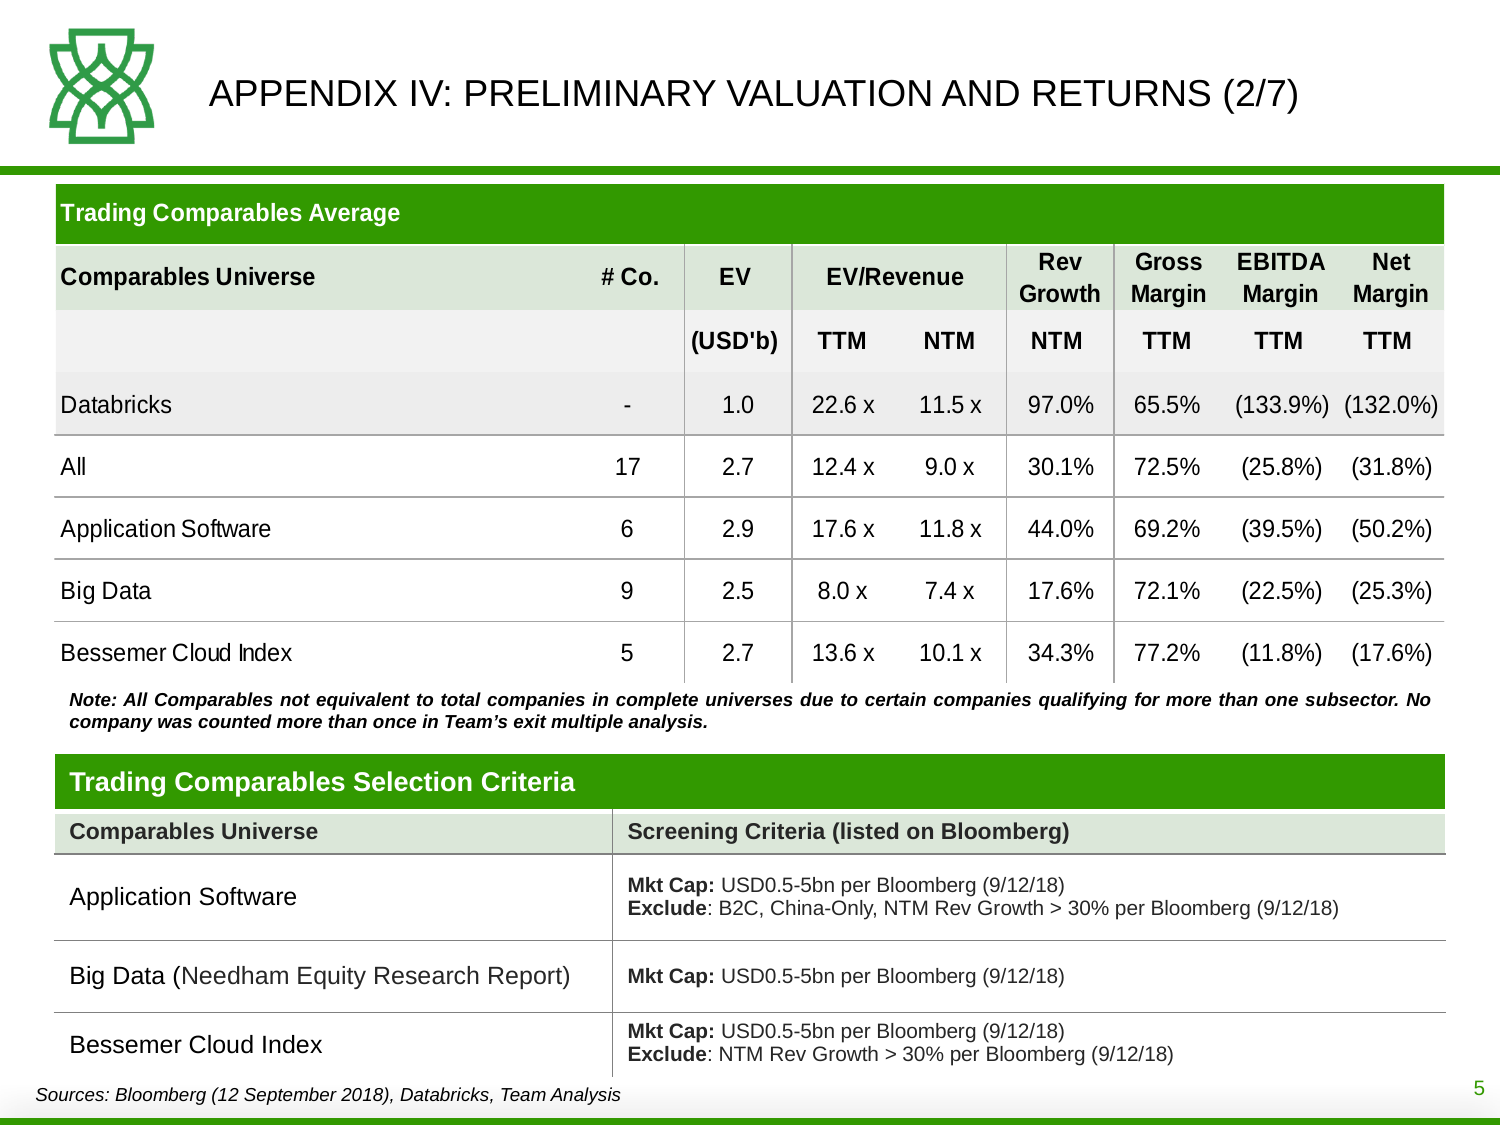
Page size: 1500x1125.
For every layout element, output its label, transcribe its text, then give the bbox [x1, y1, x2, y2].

table_cell Mkt Cap: USD0.5-5bn per Bloomberg (9/12/18) Exclude: NTM Rev Growth > 30% per Bloomberg (9/12/18) [613, 1013, 1445, 1077]
table_cell Application Software [55, 855, 612, 940]
table_cell Screening Criteria (listed on Bloomberg) [613, 814, 1445, 853]
table_cell Big Data (Needham Equity Research Report) [55, 941, 612, 1012]
slide_number 5 [1149, 1056, 1500, 1117]
picture [36, 17, 163, 152]
picture [1, 1119, 1499, 1125]
text_box Sources: Bloomberg (12 September 2018), Databricks, Team Analysis [20, 1075, 1283, 1114]
table_cell Bessemer Cloud Index [55, 1013, 612, 1077]
table_cell Comparables Universe [55, 814, 612, 853]
table_cell Mkt Cap: USD0.5-5bn per Bloomberg (9/12/18) [613, 941, 1445, 1012]
table_header Trading Comparables Selection Criteria [55, 754, 1445, 809]
picture [1, 168, 1499, 174]
text_box Note: All Comparables not equivalent to total companies in complete universes due to certain companies qualifying for more than one subsector. No company was counted more than once in Team’s exit multiple analysis. [54, 691, 1446, 740]
table_cell Mkt Cap: USD0.5-5bn per Bloomberg (9/12/18) Exclude: B2C, China-Only, NTM Rev Growth > 30% per Bloomberg (9/12/18) [613, 855, 1445, 940]
picture [54, 181, 1446, 685]
title APPENDIX IV: PRELIMINARY VALUATION AND RETURNS (2/7) [193, 31, 1497, 152]
